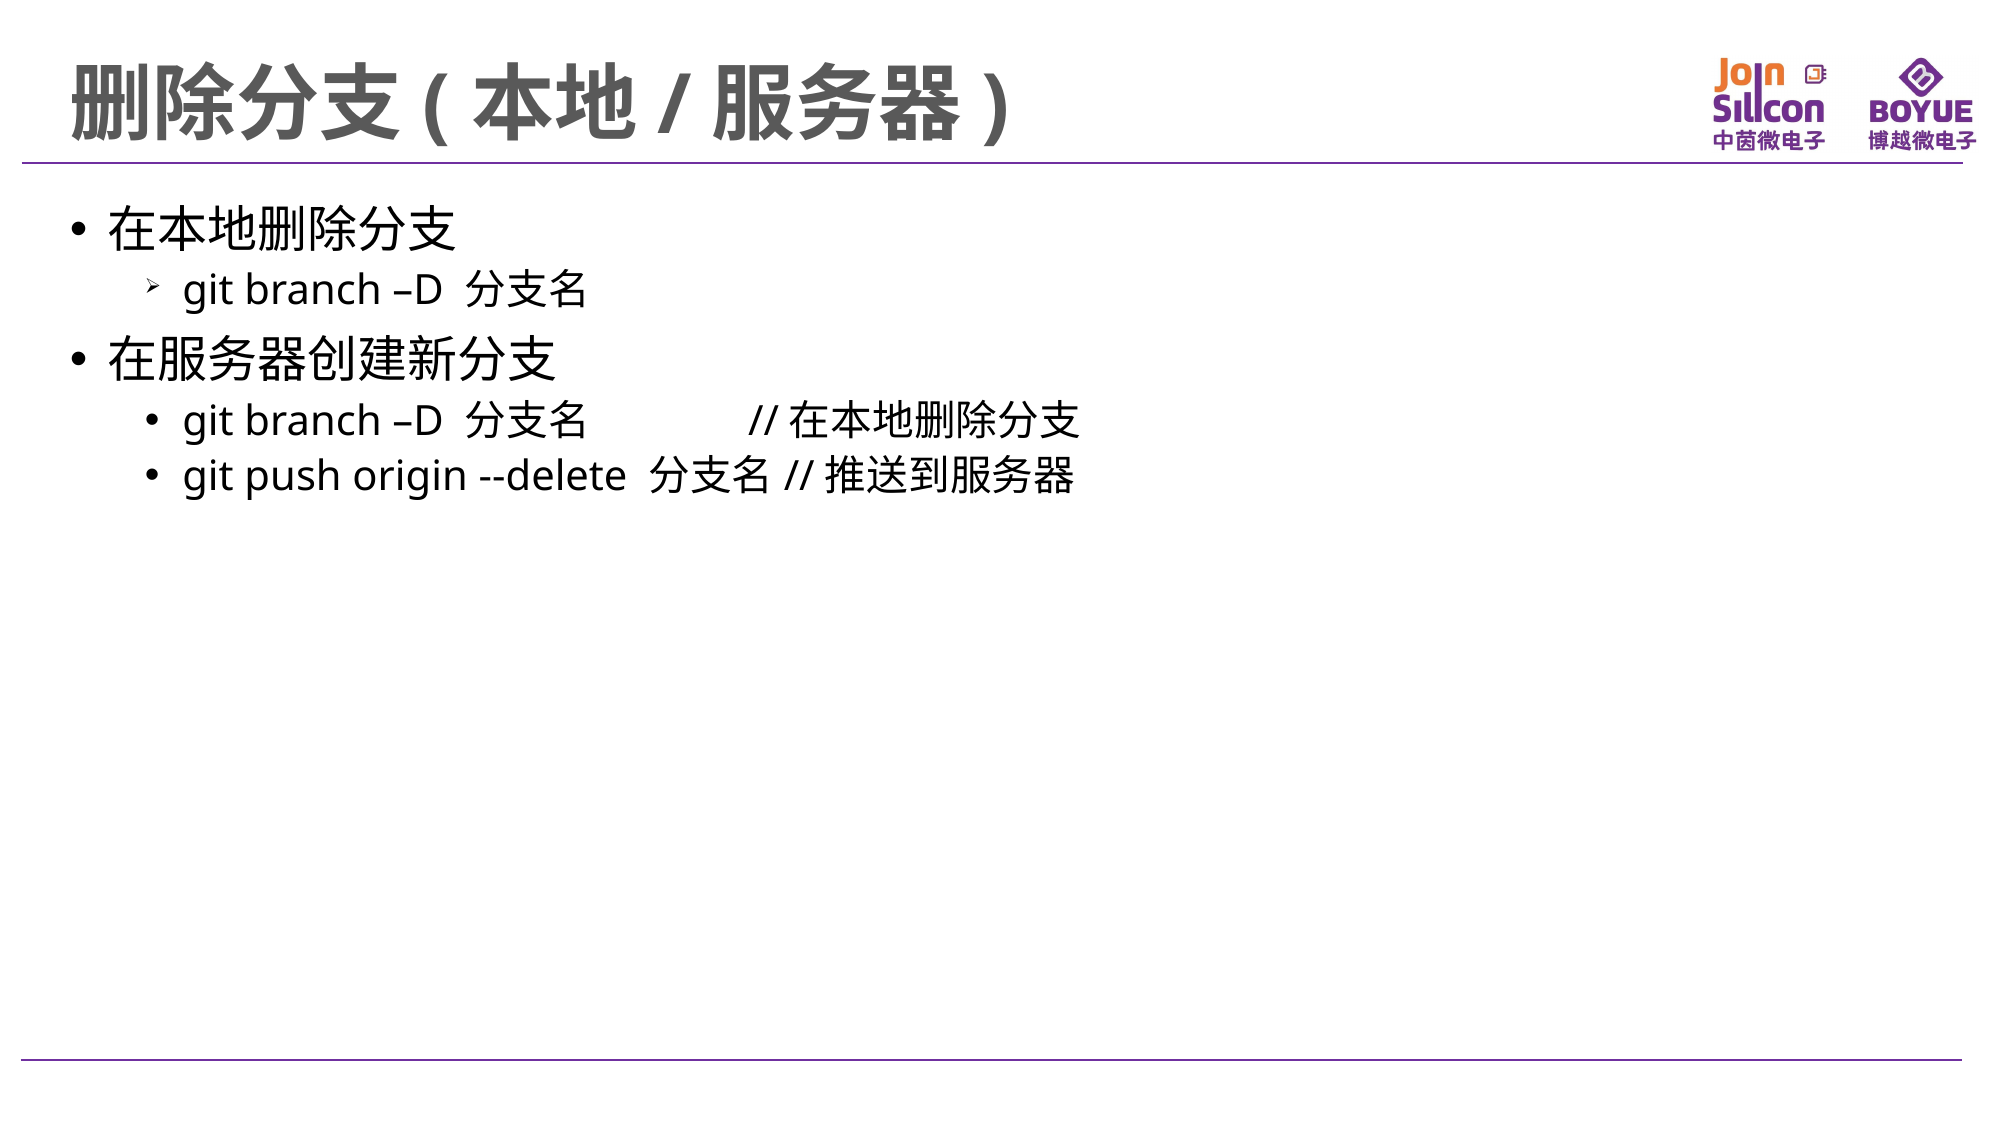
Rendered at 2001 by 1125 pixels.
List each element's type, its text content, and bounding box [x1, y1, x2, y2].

list 删除分支(本地/服务器) [54, 53, 1747, 154]
list 在本地删除分支 git branch –D 分支名 在服务器创建新分支 git branch –D 分支名 //在本地删除分支 git push origin --delete 分支名//推送到服务器 [54, 196, 1914, 1030]
picture [1747, 55, 1979, 153]
